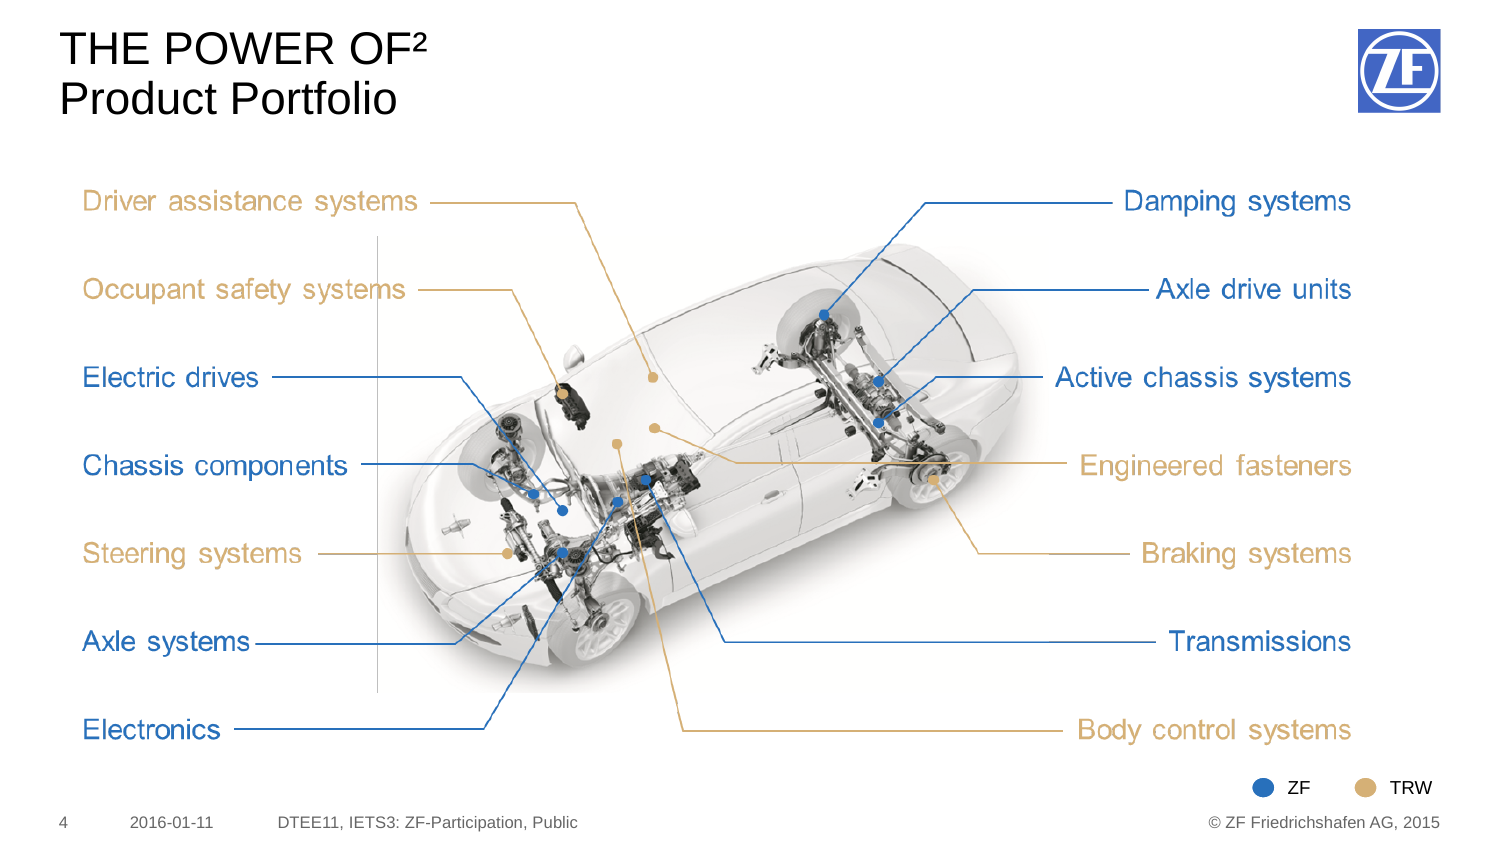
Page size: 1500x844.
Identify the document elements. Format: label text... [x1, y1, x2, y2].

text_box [1251, 775, 1434, 799]
picture [63, 173, 1370, 764]
picture [1358, 29, 1441, 113]
title THE POWER OF² Product Portfolio [59, 23, 1270, 122]
